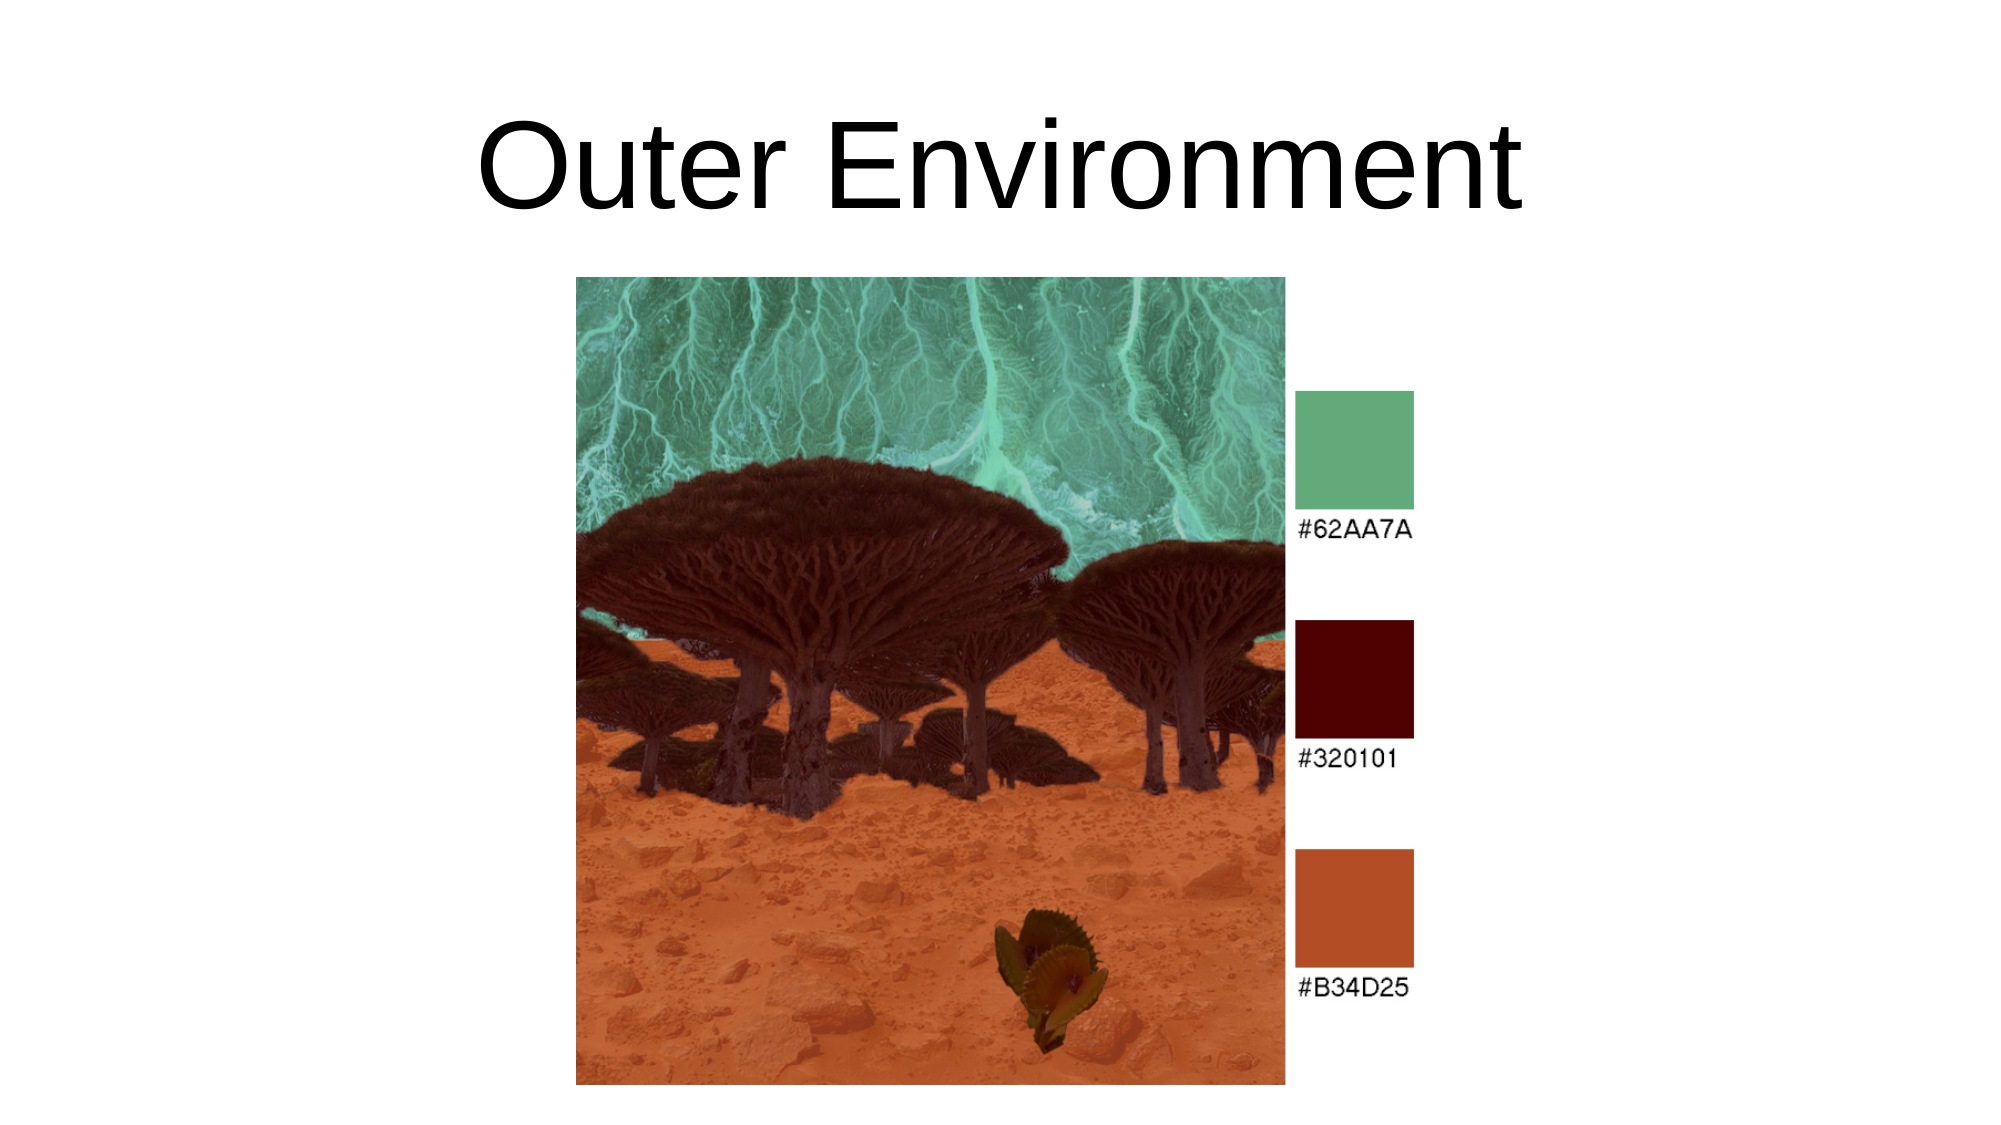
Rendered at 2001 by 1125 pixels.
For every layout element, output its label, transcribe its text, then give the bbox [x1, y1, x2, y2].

picture [576, 277, 1424, 1085]
title Outer Environment [137, 59, 1863, 278]
